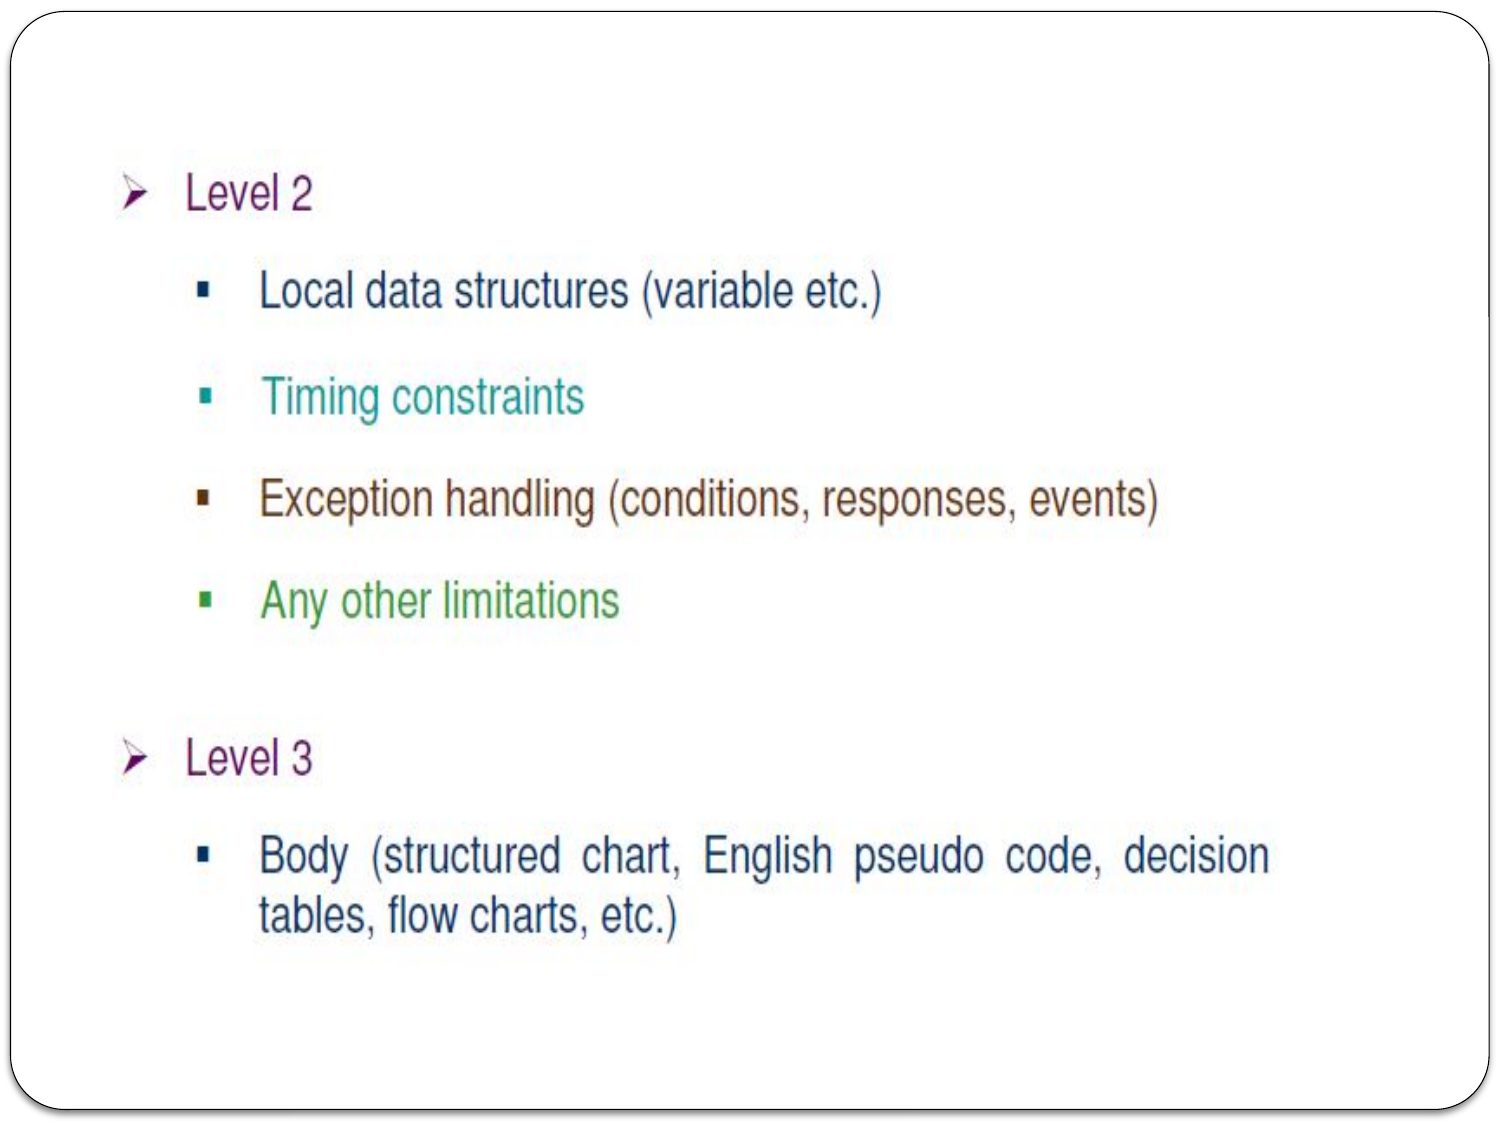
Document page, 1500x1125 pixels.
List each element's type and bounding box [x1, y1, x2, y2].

picture [87, 149, 1376, 1013]
